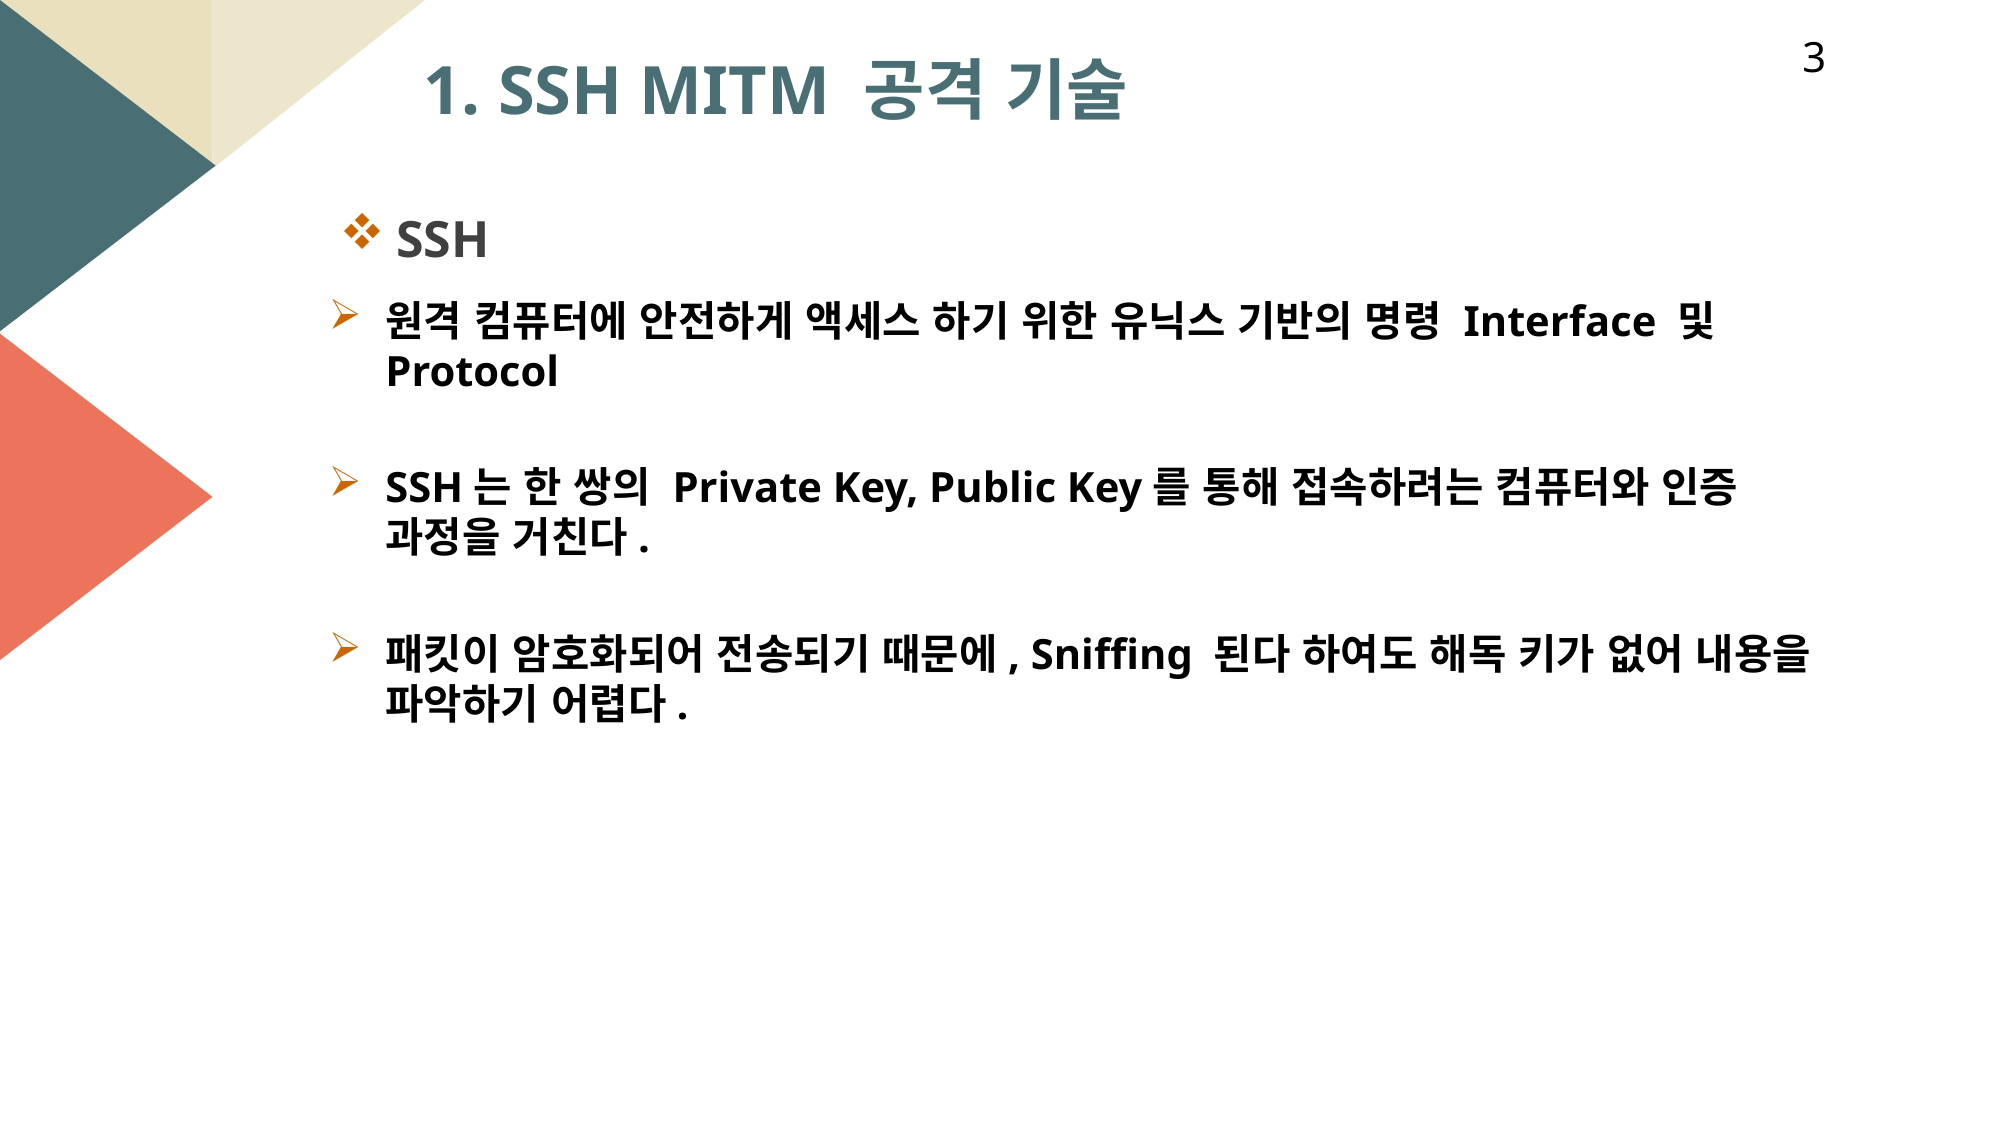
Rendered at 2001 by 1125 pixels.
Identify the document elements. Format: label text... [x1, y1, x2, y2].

text_box 1. SSH MITM 공격 기술 [408, 49, 1318, 138]
slide_number 3 [1787, 24, 1981, 85]
text_box 원격 컴퓨터에 안전하게 액세스 하기 위한 유닉스 기반의 명령 Interface 및 Protocol SSH는 한 쌍의 Private Key, Public Key를 통해 접속하려는 컴퓨터와 인증 과정을 거친다. 패킷이 암호화되어 전송되기 때문에, Sniffing 된다 하여도 해독 키가 없어 내용을 파악하기 어렵다. [314, 286, 1835, 1061]
text_box SSH [324, 199, 807, 262]
